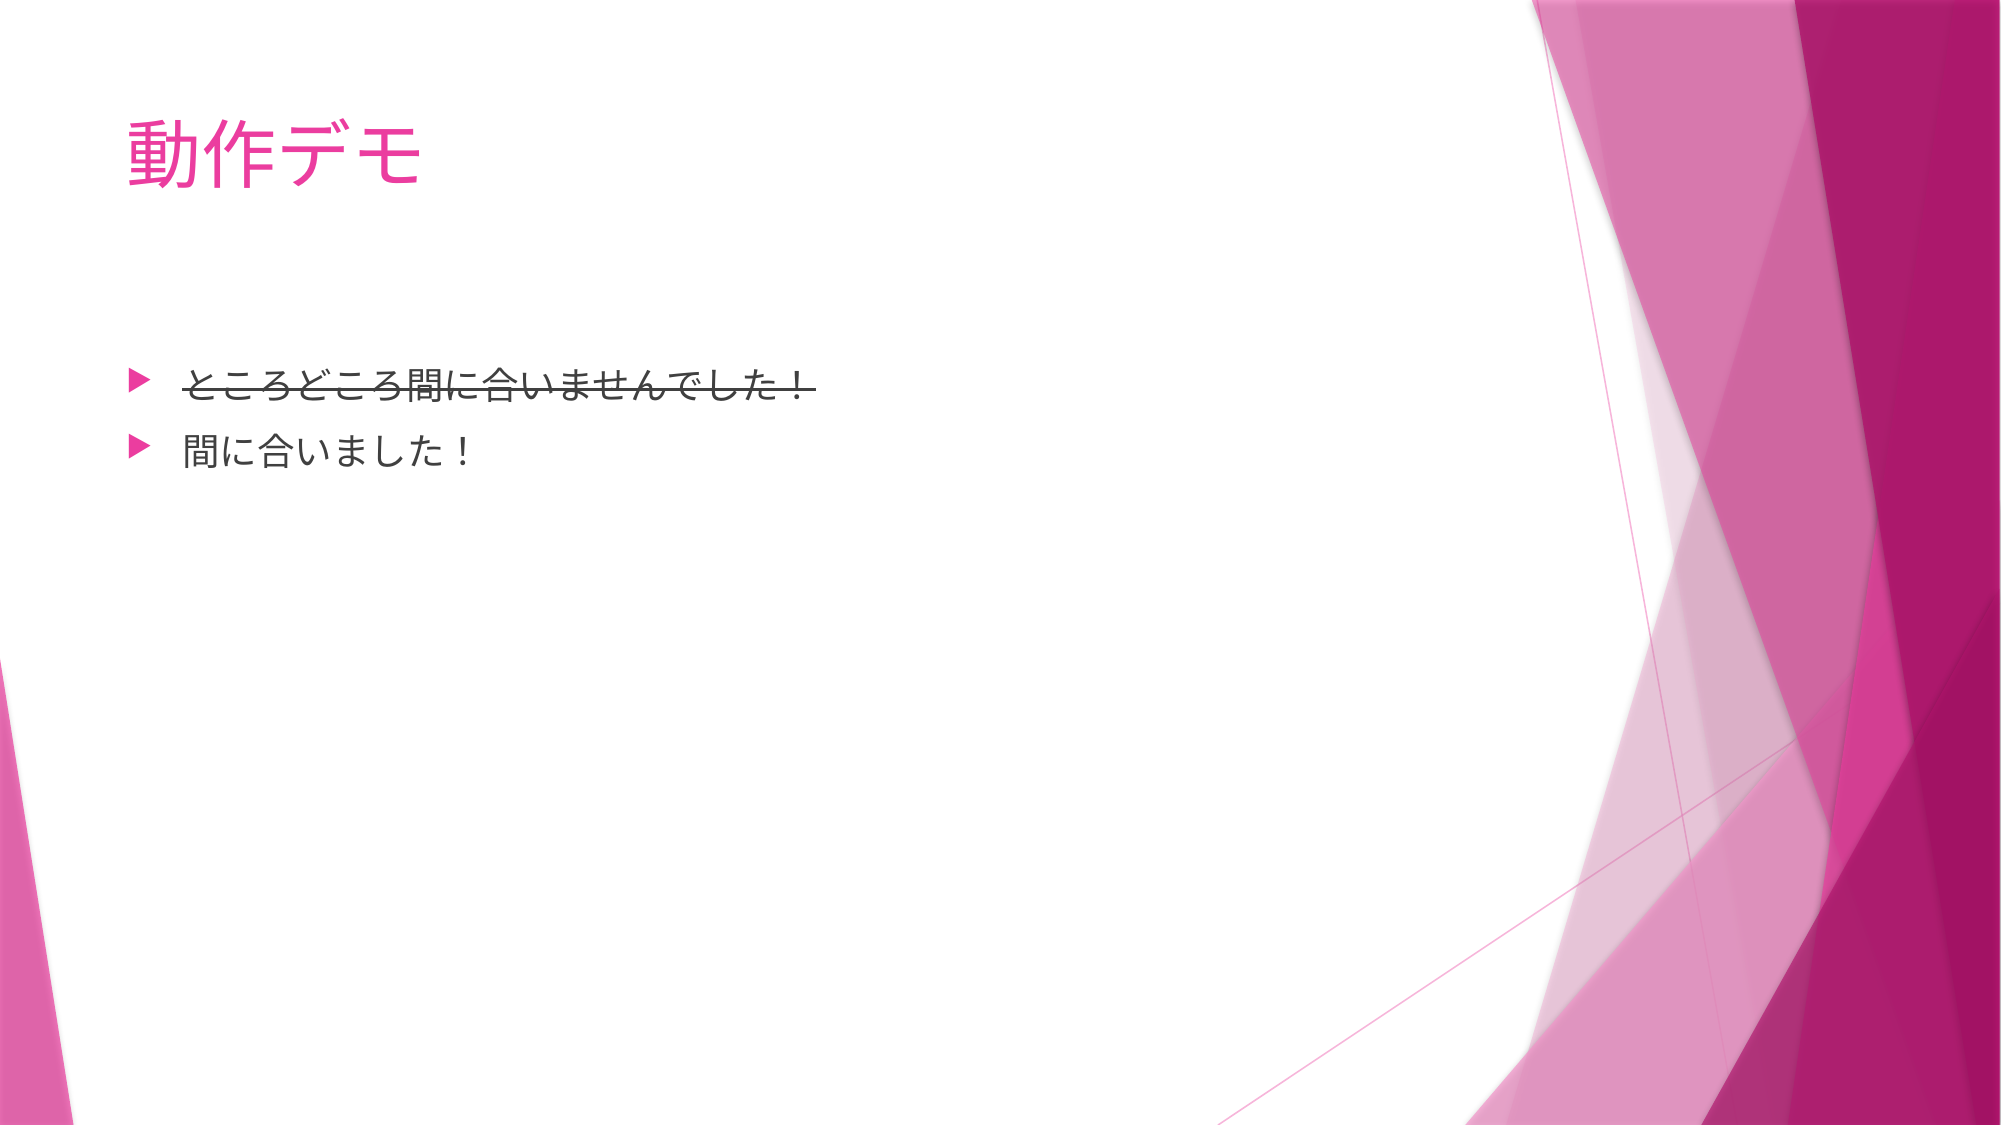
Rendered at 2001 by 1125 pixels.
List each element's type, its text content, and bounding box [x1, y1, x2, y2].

list ところどころ間に合いませんでした！ 間に合いました！ [111, 354, 1522, 992]
title 動作デモ [111, 99, 1522, 317]
